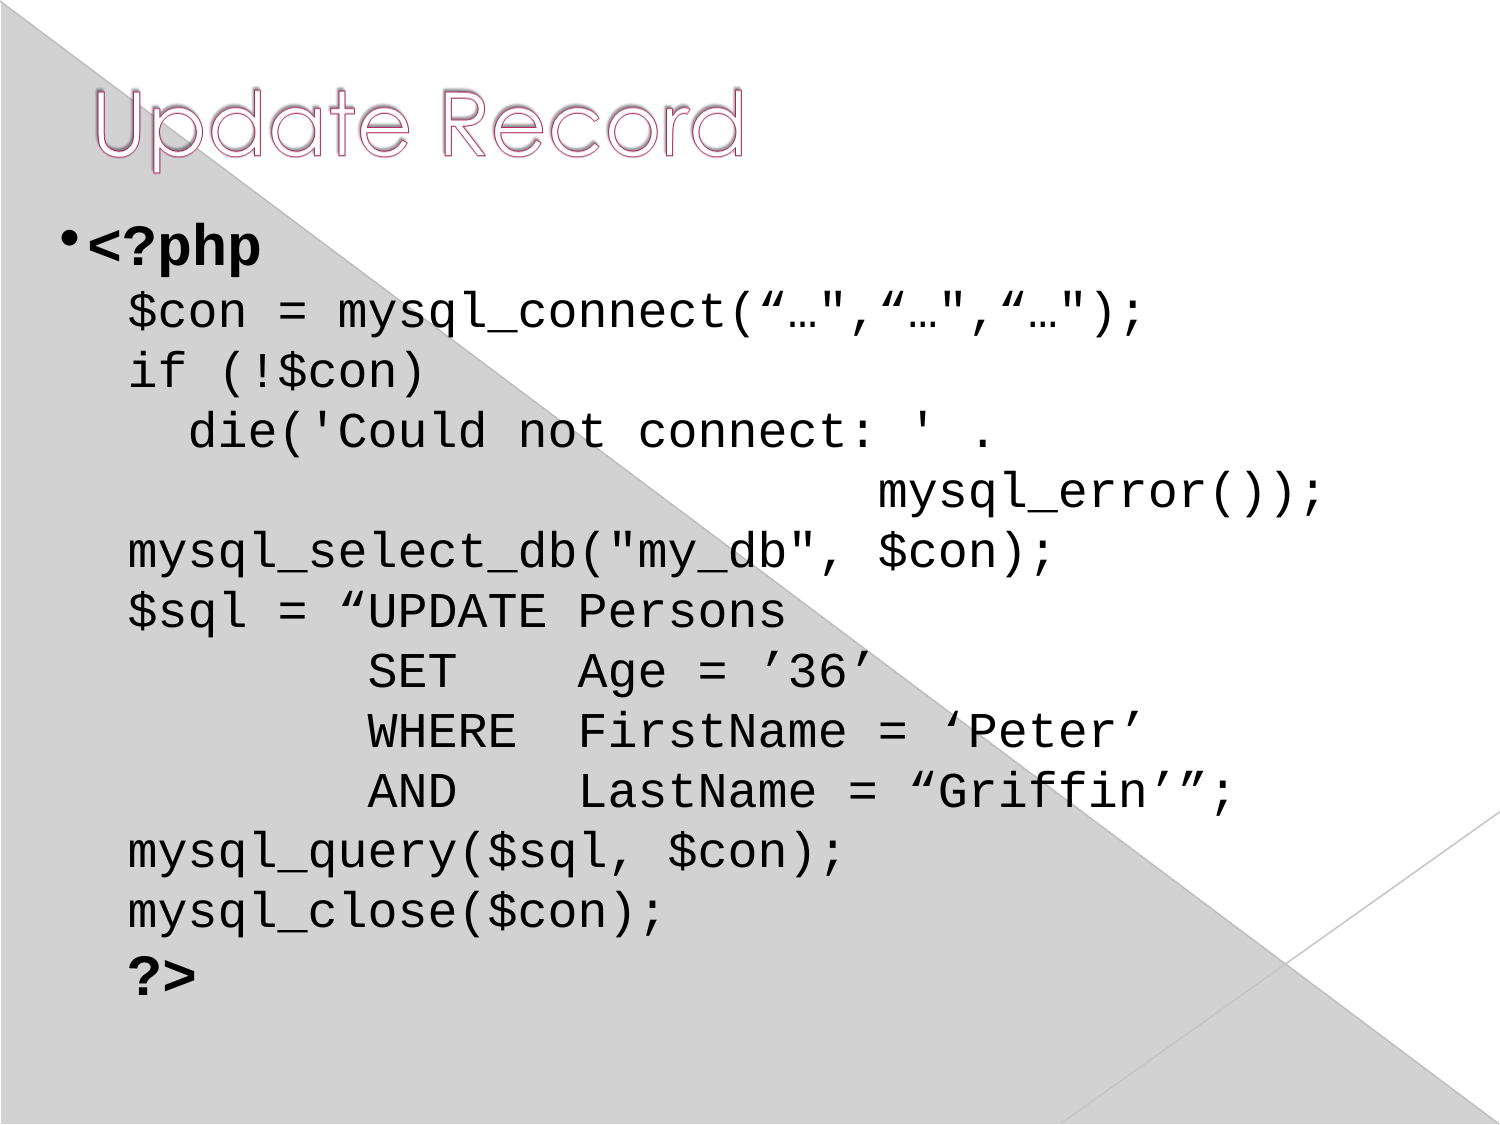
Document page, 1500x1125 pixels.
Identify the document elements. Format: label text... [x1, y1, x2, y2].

picture [31, 35, 1426, 229]
text_box <?php $con = mysql_connect(“…",“…",“…"); if (!$con) die('Could not connect: ' . mysql_error()); mysql_select_db("my_db", $con); $sql = “UPDATE Persons SET Age = ’36’ WHERE FirstName = ‘Peter’ AND LastName = “Griffin’”; mysql_query($sql, $con); mysql_close($con); ?> [37, 199, 1475, 1100]
